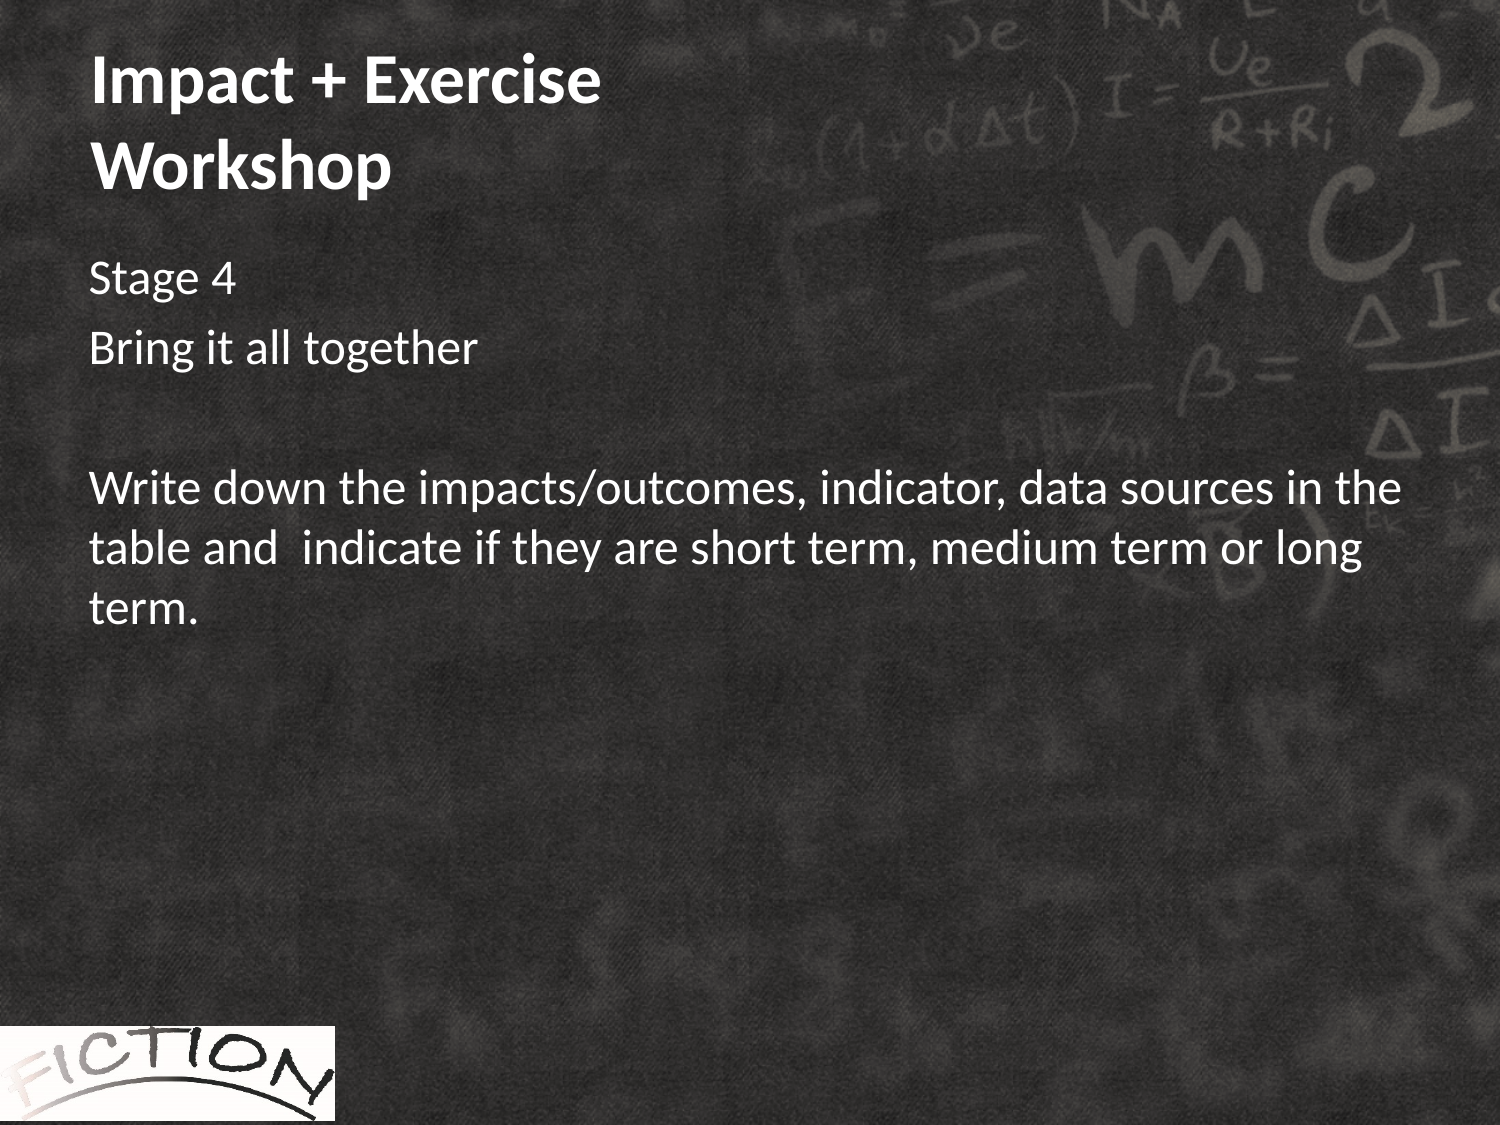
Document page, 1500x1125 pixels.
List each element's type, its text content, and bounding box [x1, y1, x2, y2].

picture [0, 0, 1500, 1125]
title Impact + Exercise Workshop [75, 24, 1425, 212]
list Stage 4 Bring it all together Write down the impacts/outcomes, indicator, data sources in the table and indicate if they are short term, medium term or long term. [73, 236, 1424, 980]
